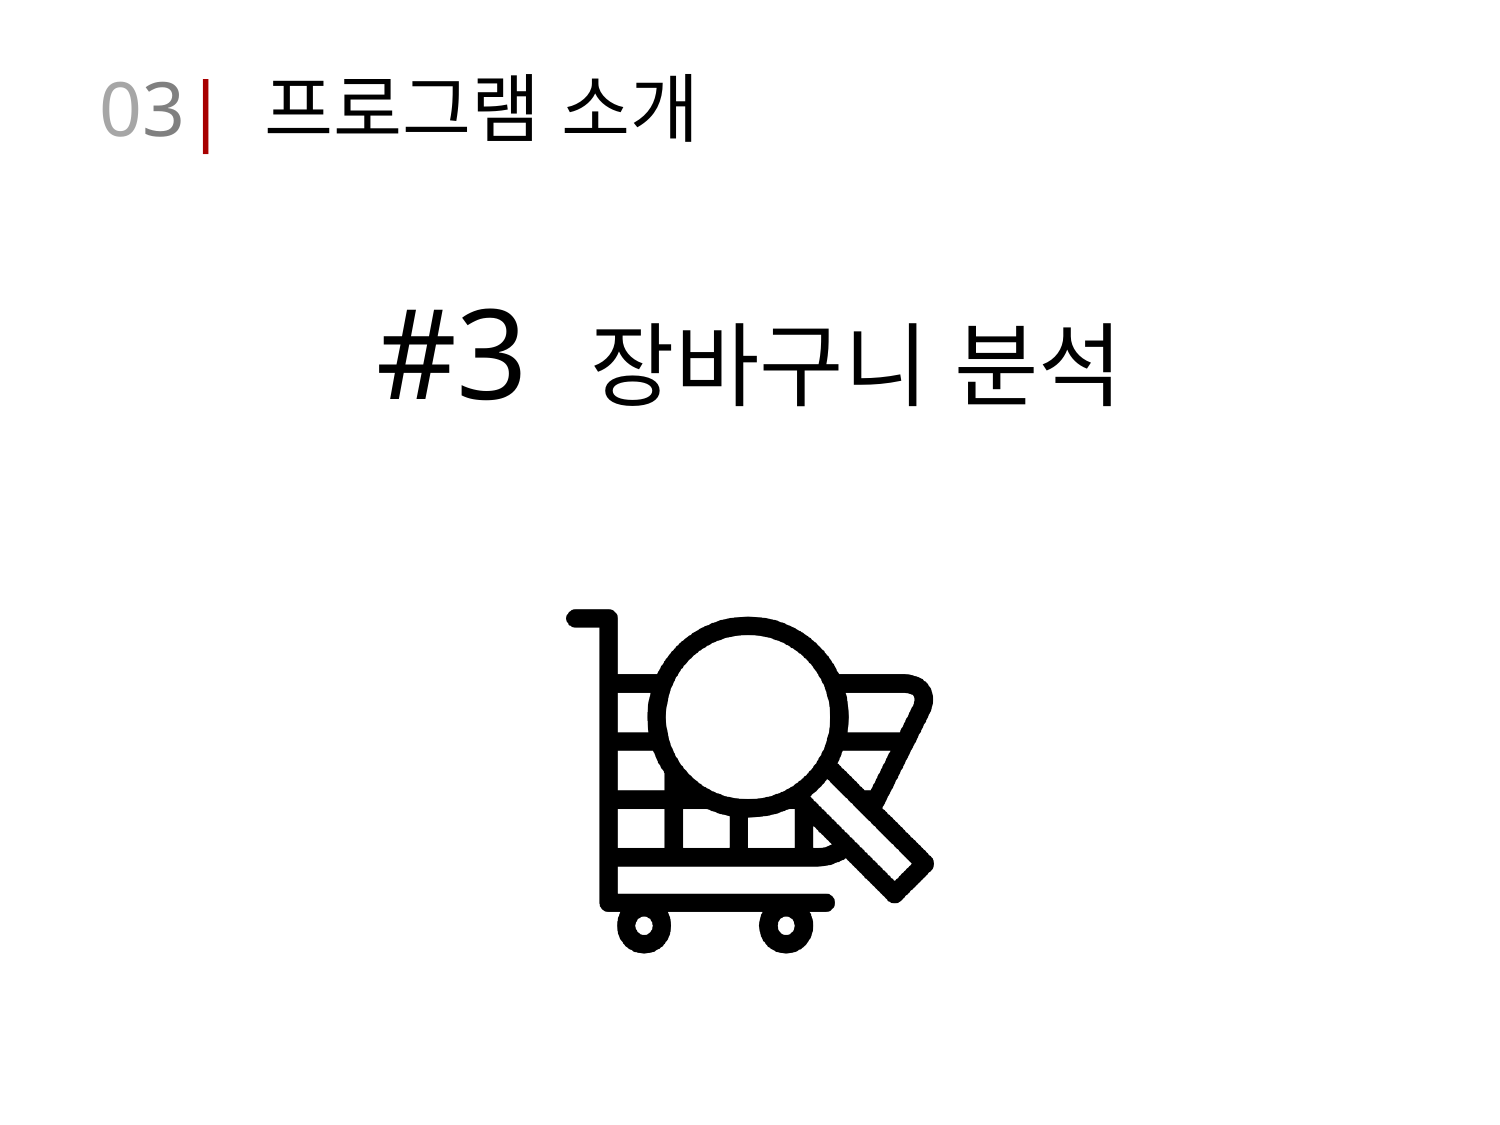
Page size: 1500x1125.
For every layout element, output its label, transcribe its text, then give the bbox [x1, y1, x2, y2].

text_box #3 장바구니 분석 [361, 267, 1139, 432]
text_box 03| 프로그램 소개 [85, 54, 715, 160]
picture [566, 597, 934, 965]
